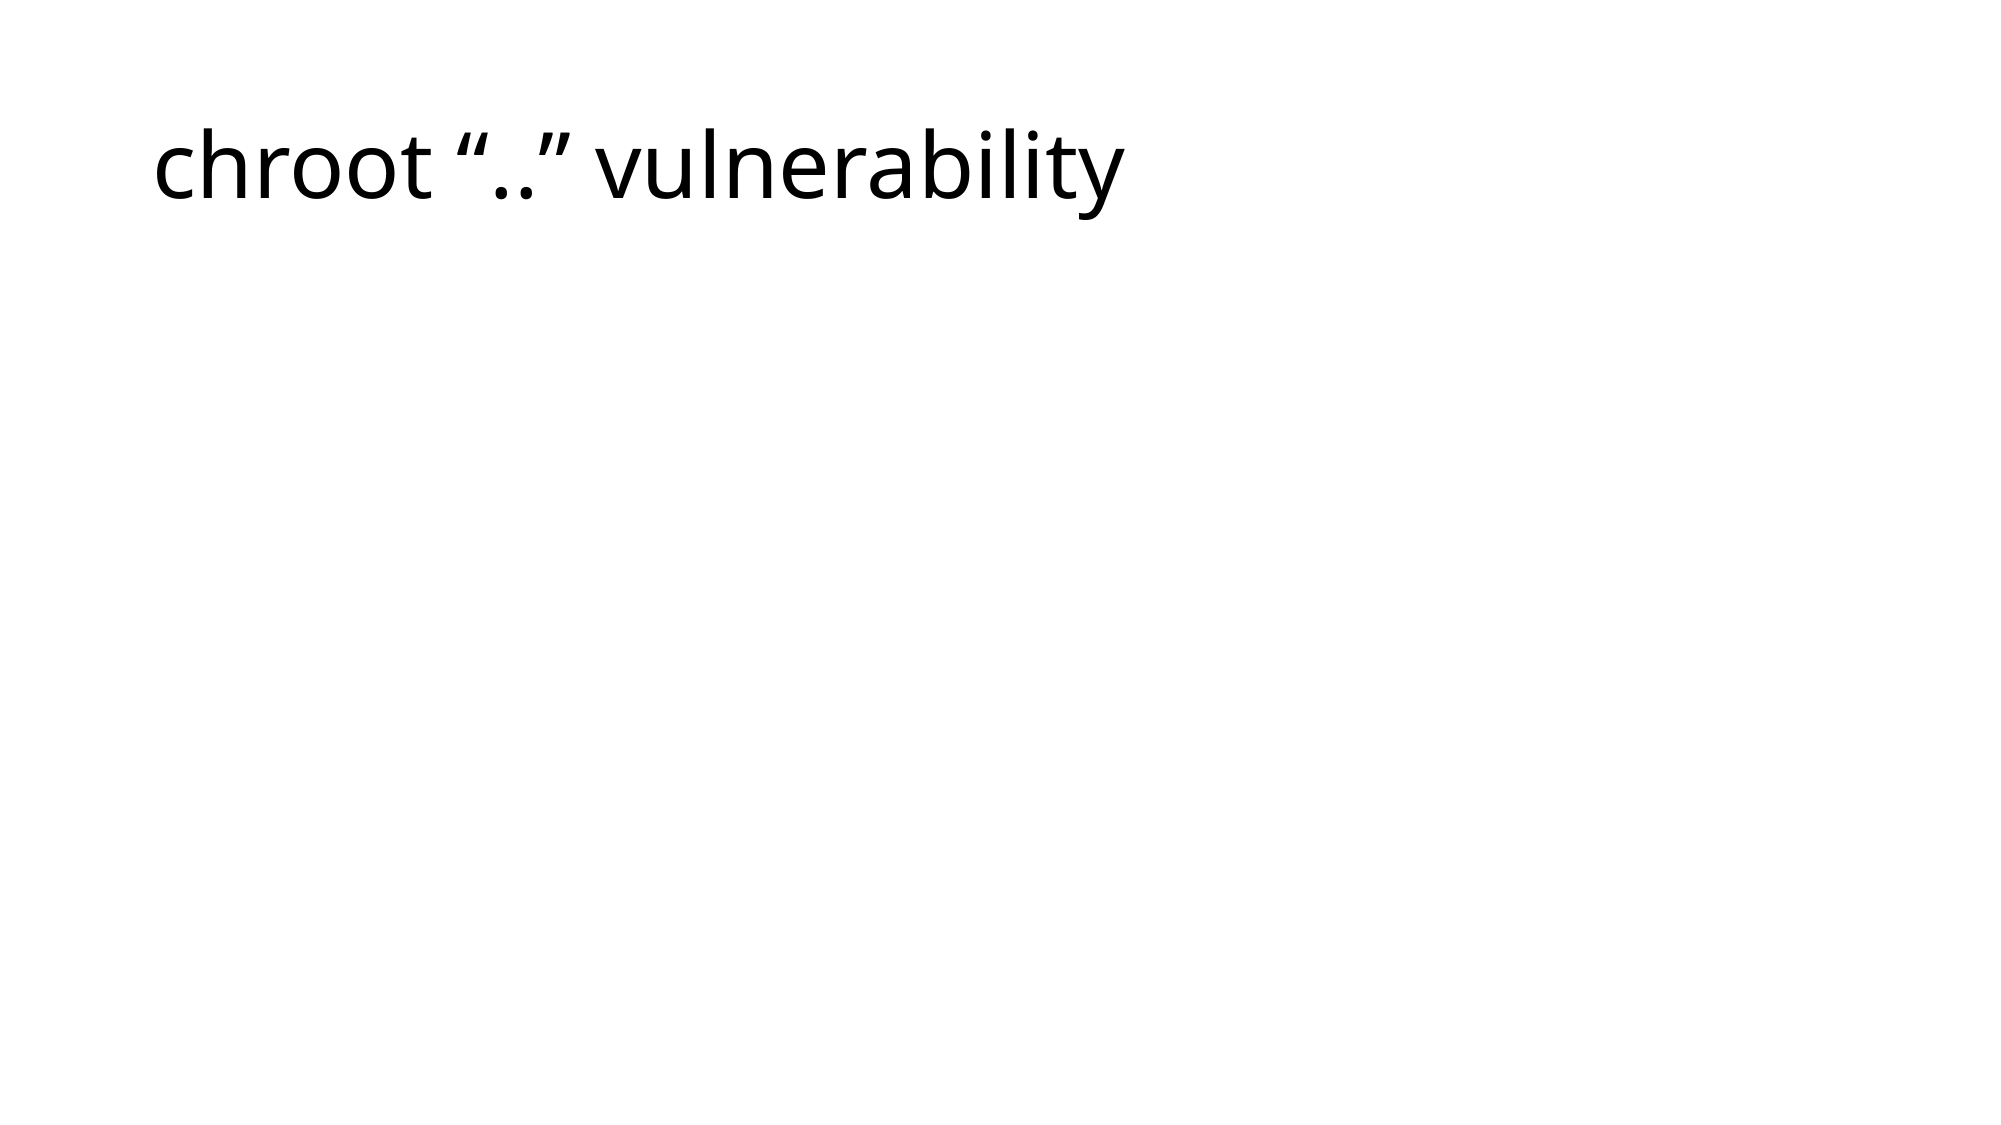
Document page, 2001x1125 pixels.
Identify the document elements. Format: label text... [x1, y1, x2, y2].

title chroot “..” vulnerability [137, 59, 1863, 278]
